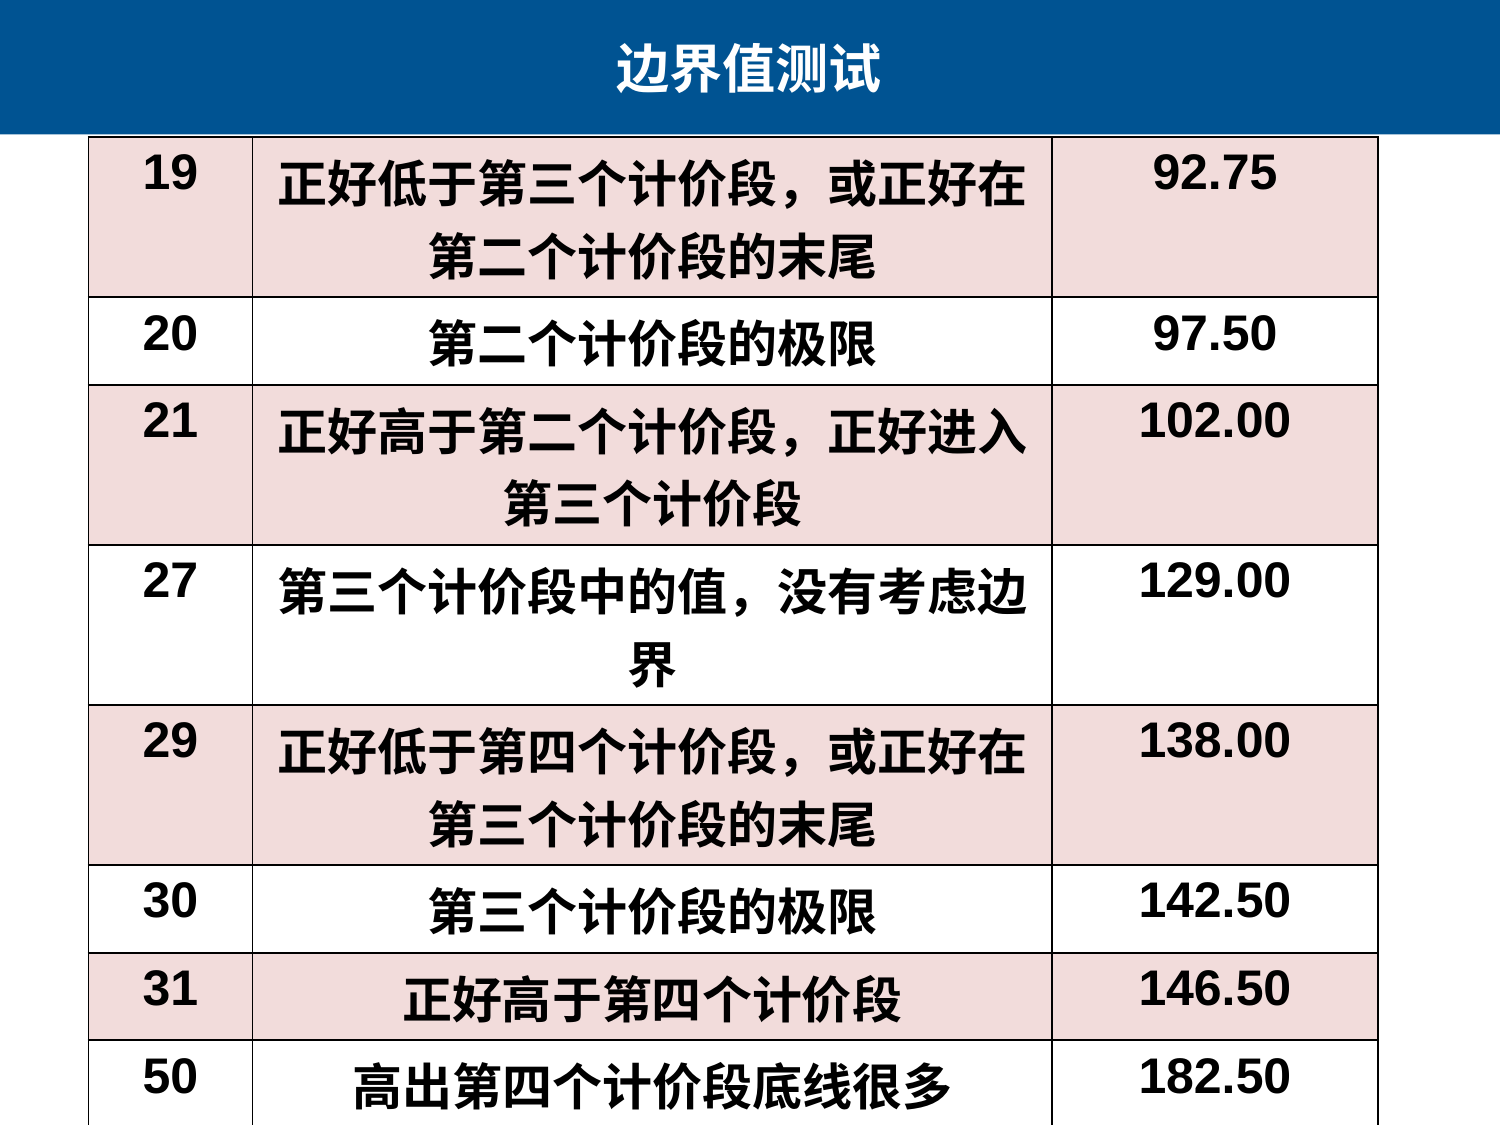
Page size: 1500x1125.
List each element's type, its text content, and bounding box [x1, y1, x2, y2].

table_cell 正好低于第四个计价段，或正好在第三个计价段的末尾 [253, 706, 1051, 864]
table_cell 29 [89, 706, 252, 864]
table_cell 142.50 [1053, 866, 1377, 952]
table_header 92.75 [1053, 138, 1377, 296]
table_cell 高出第四个计价段底线很多 [253, 1041, 1051, 1125]
table_cell 138.00 [1053, 706, 1377, 864]
table_cell 20 [89, 298, 252, 384]
table_cell 正好高于第二个计价段，正好进入第三个计价段 [253, 386, 1051, 544]
title 边界值测试 [76, 19, 1365, 112]
table_header 19 [89, 138, 252, 296]
table_cell 50 [89, 1041, 252, 1125]
table_cell 102.00 [1053, 386, 1377, 544]
table_cell 第二个计价段的极限 [253, 298, 1051, 384]
table_cell 21 [89, 386, 252, 544]
table_cell 第三个计价段中的值，没有考虑边界 [253, 546, 1051, 704]
table_cell 97.50 [1053, 298, 1377, 384]
table_cell 182.50 [1053, 1041, 1377, 1125]
table_cell 27 [89, 546, 252, 704]
table_header 正好低于第三个计价段，或正好在第二个计价段的末尾 [253, 138, 1051, 296]
table_cell 第三个计价段的极限 [253, 866, 1051, 952]
table_cell 31 [89, 954, 252, 1039]
table_cell 129.00 [1053, 546, 1377, 704]
table_cell 146.50 [1053, 954, 1377, 1039]
table_cell 30 [89, 866, 252, 952]
table_cell 正好高于第四个计价段 [253, 954, 1051, 1039]
